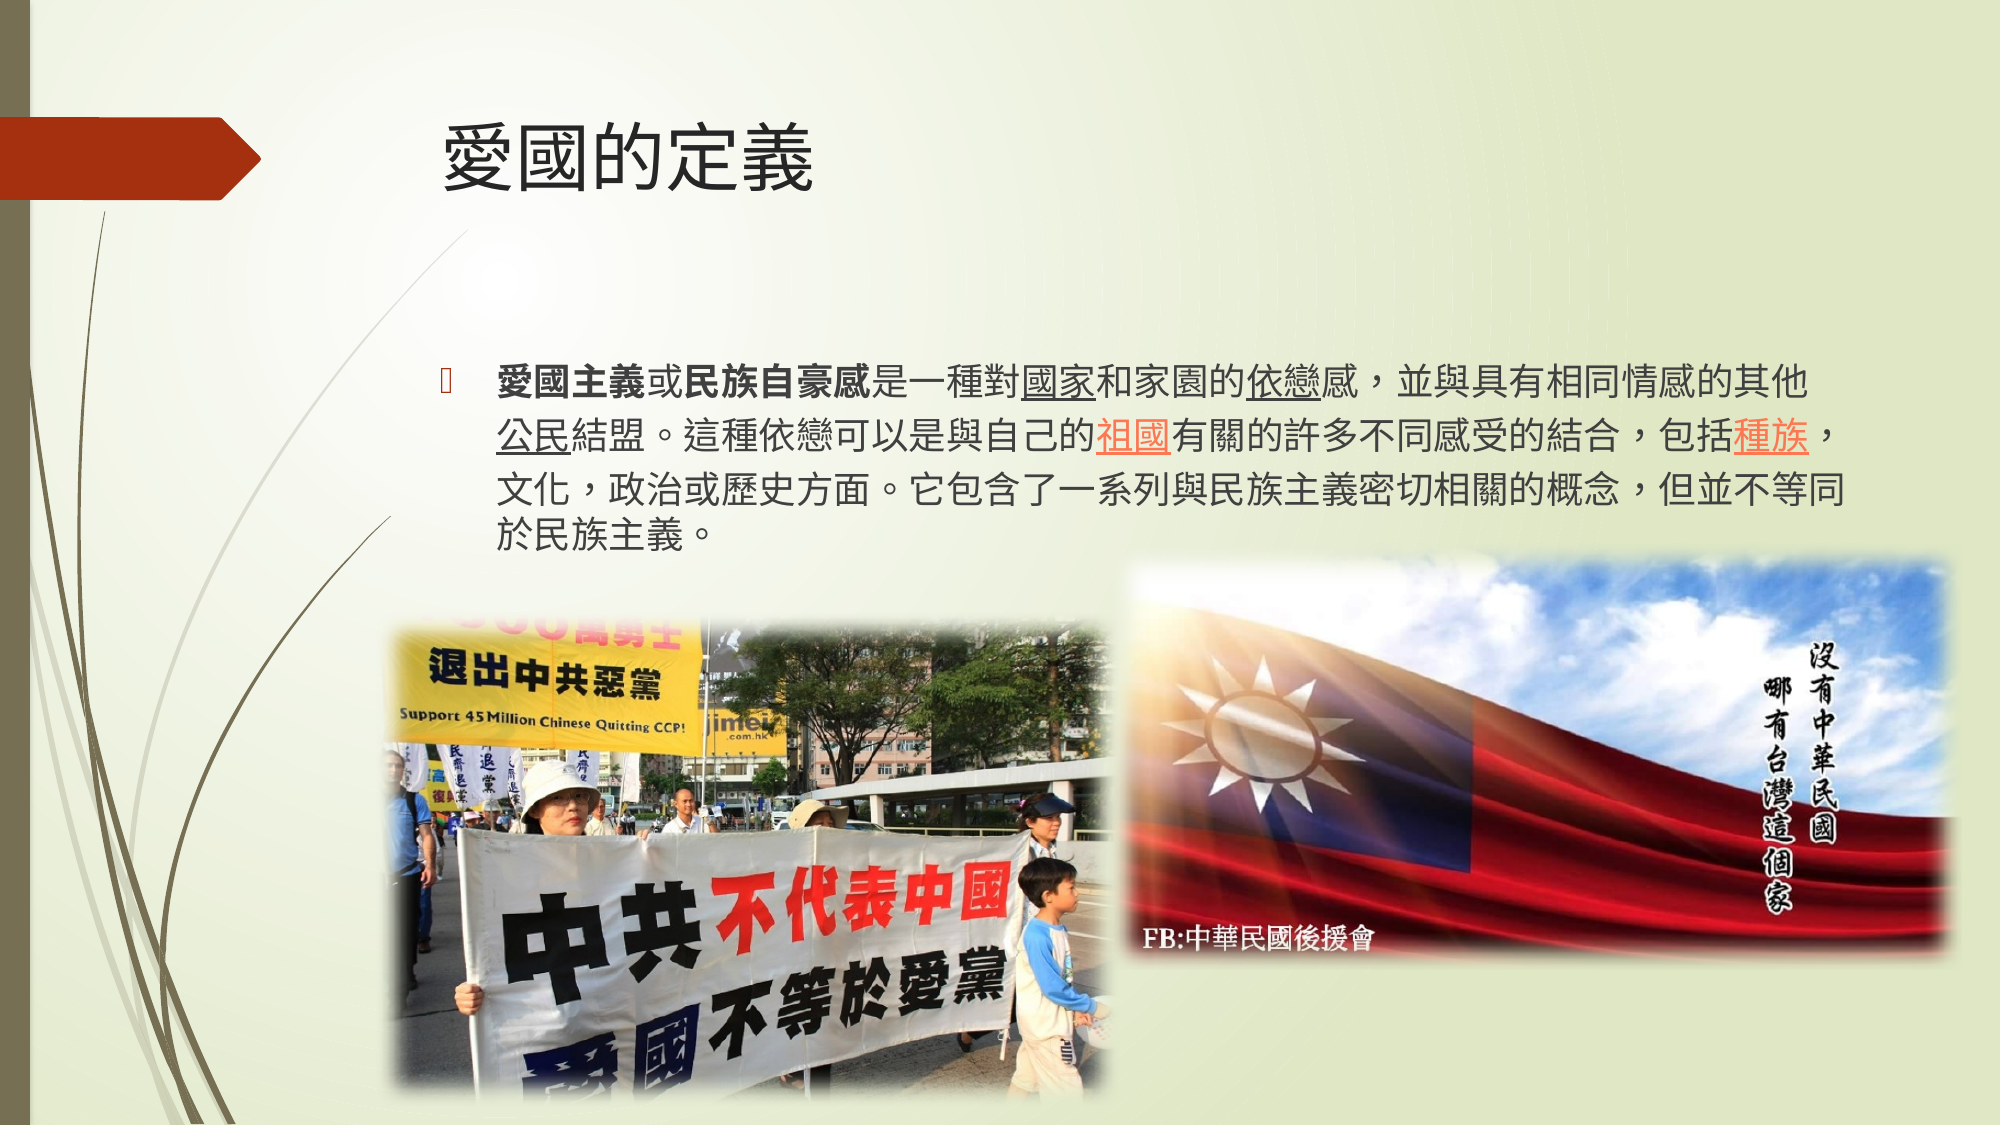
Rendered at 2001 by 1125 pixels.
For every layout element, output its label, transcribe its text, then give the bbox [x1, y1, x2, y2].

list 愛國主義或民族自豪感是一種對國家和家園的依戀感，並與具有相同情感的其他公民結盟。這種依戀可以是與自己的祖國有關的許多不同感受的結合，包括種族，文化，政治或歷史方面。它包含了一系列與民族主義密切相關的概念，但並不等同於民族主義。 [424, 350, 1888, 611]
title 愛國的定義 [425, 102, 1888, 313]
picture [376, 542, 1962, 1107]
